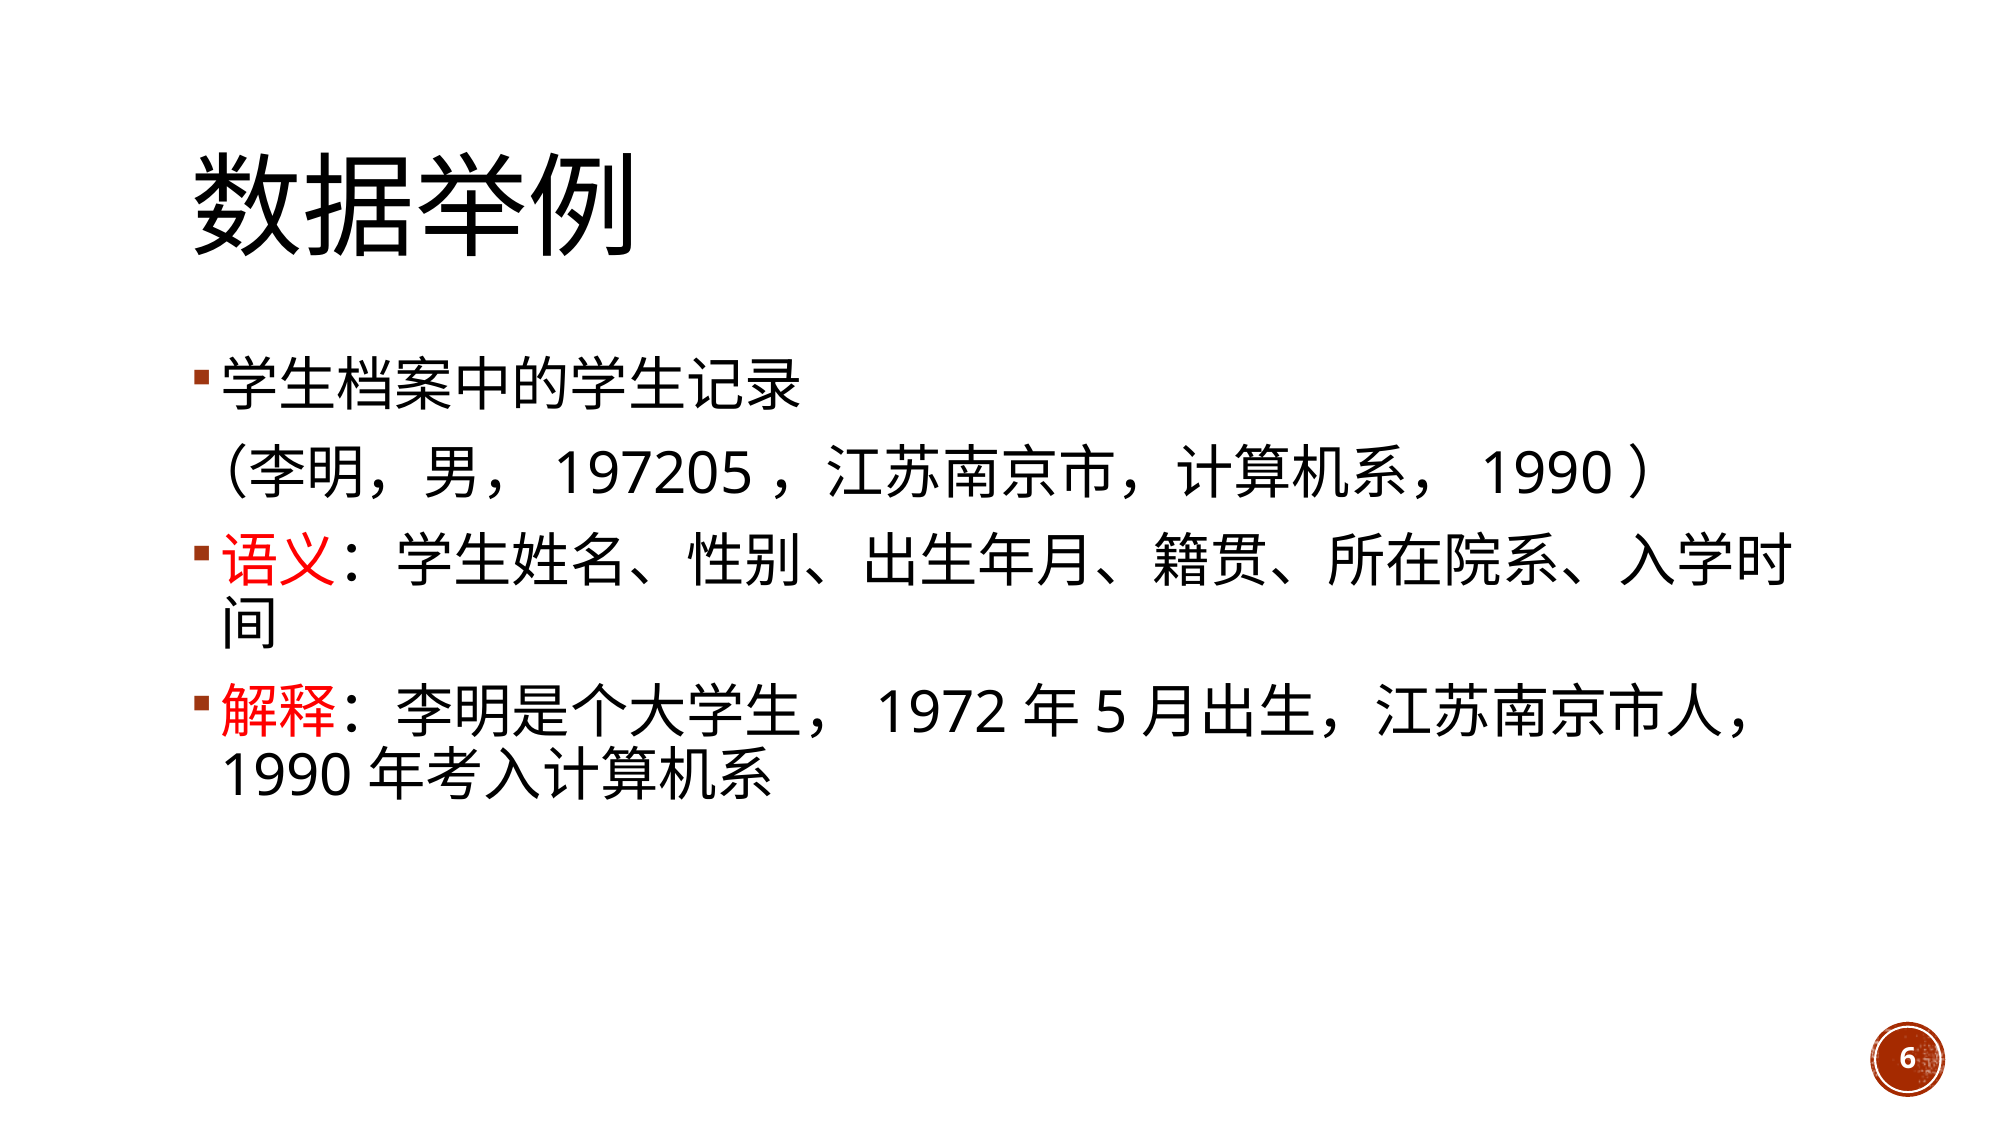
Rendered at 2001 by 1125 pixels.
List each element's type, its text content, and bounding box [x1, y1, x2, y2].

list 学生档案中的学生记录 （李明，男，197205，江苏南京市，计算机系，1990） 语义：学生姓名、性别、出生年月、籍贯、所在院系、入学时间 解释：李明是个大学生，1972年5月出生，江苏南京市人，1990年考入计算机系 [175, 348, 1826, 1013]
title 数据举例 [175, 79, 1826, 344]
slide_number 6 [1855, 1028, 1961, 1089]
